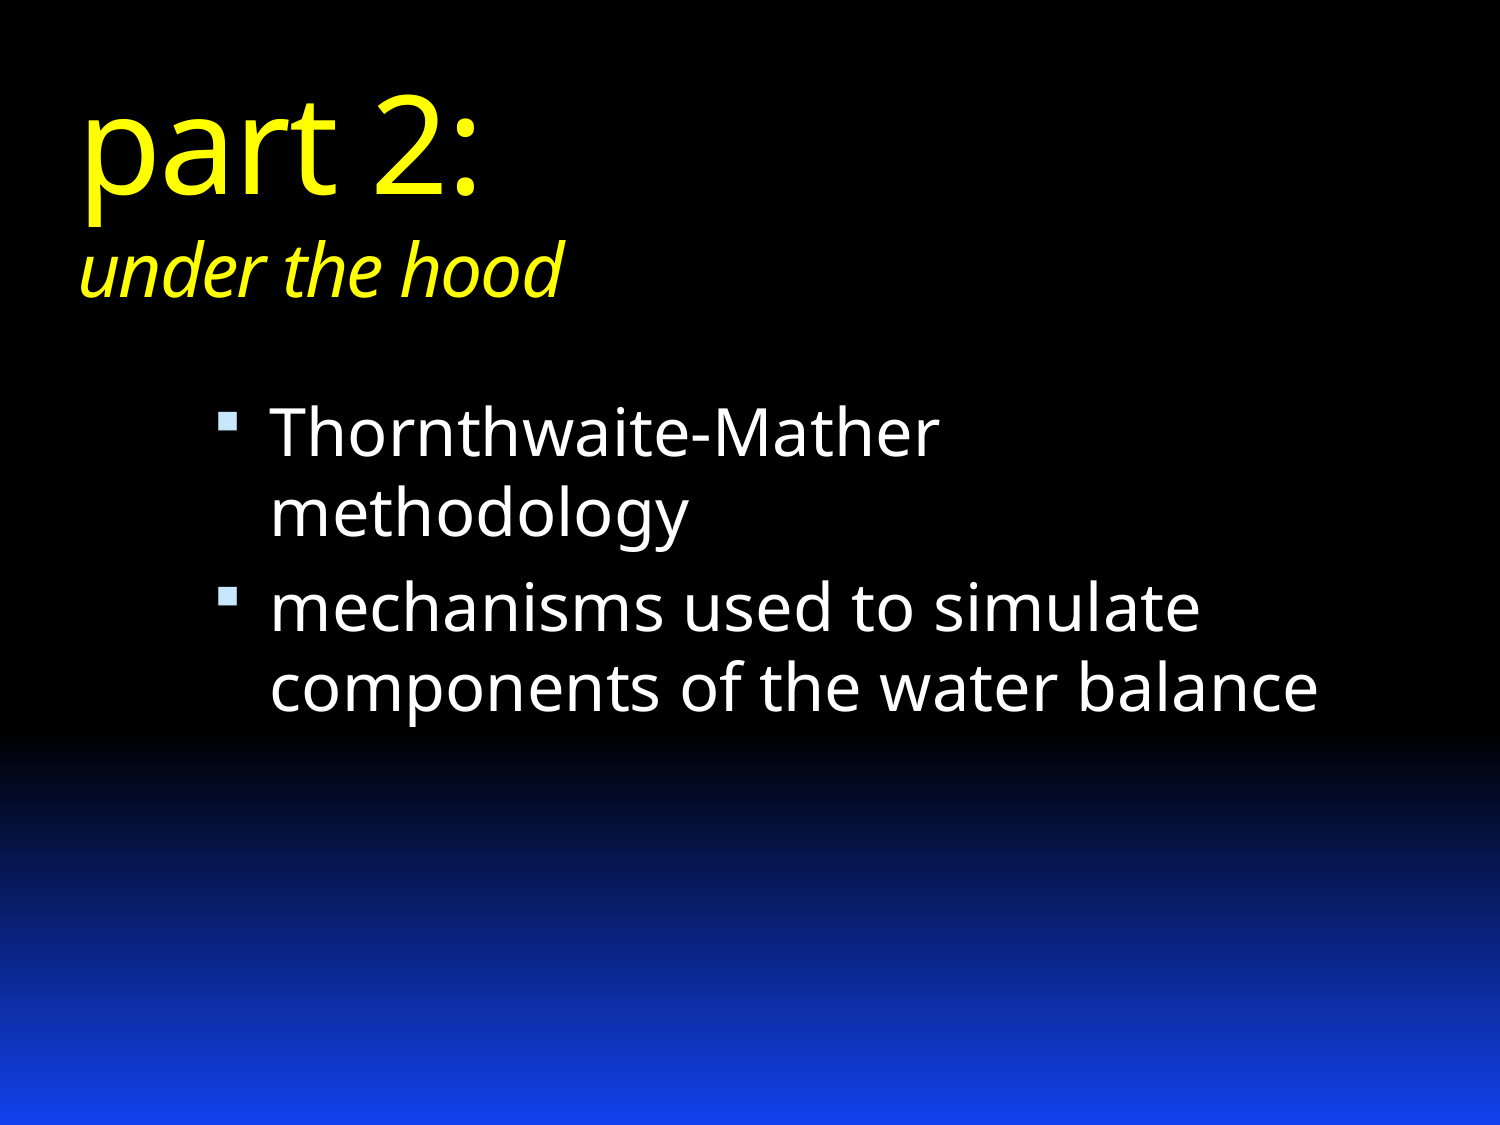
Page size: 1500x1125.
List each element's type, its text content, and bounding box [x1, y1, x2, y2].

list Thornthwaite-Mather methodology mechanisms used to simulate components of the water balance [187, 382, 1338, 950]
title part 2: under the hood [62, 50, 1463, 154]
